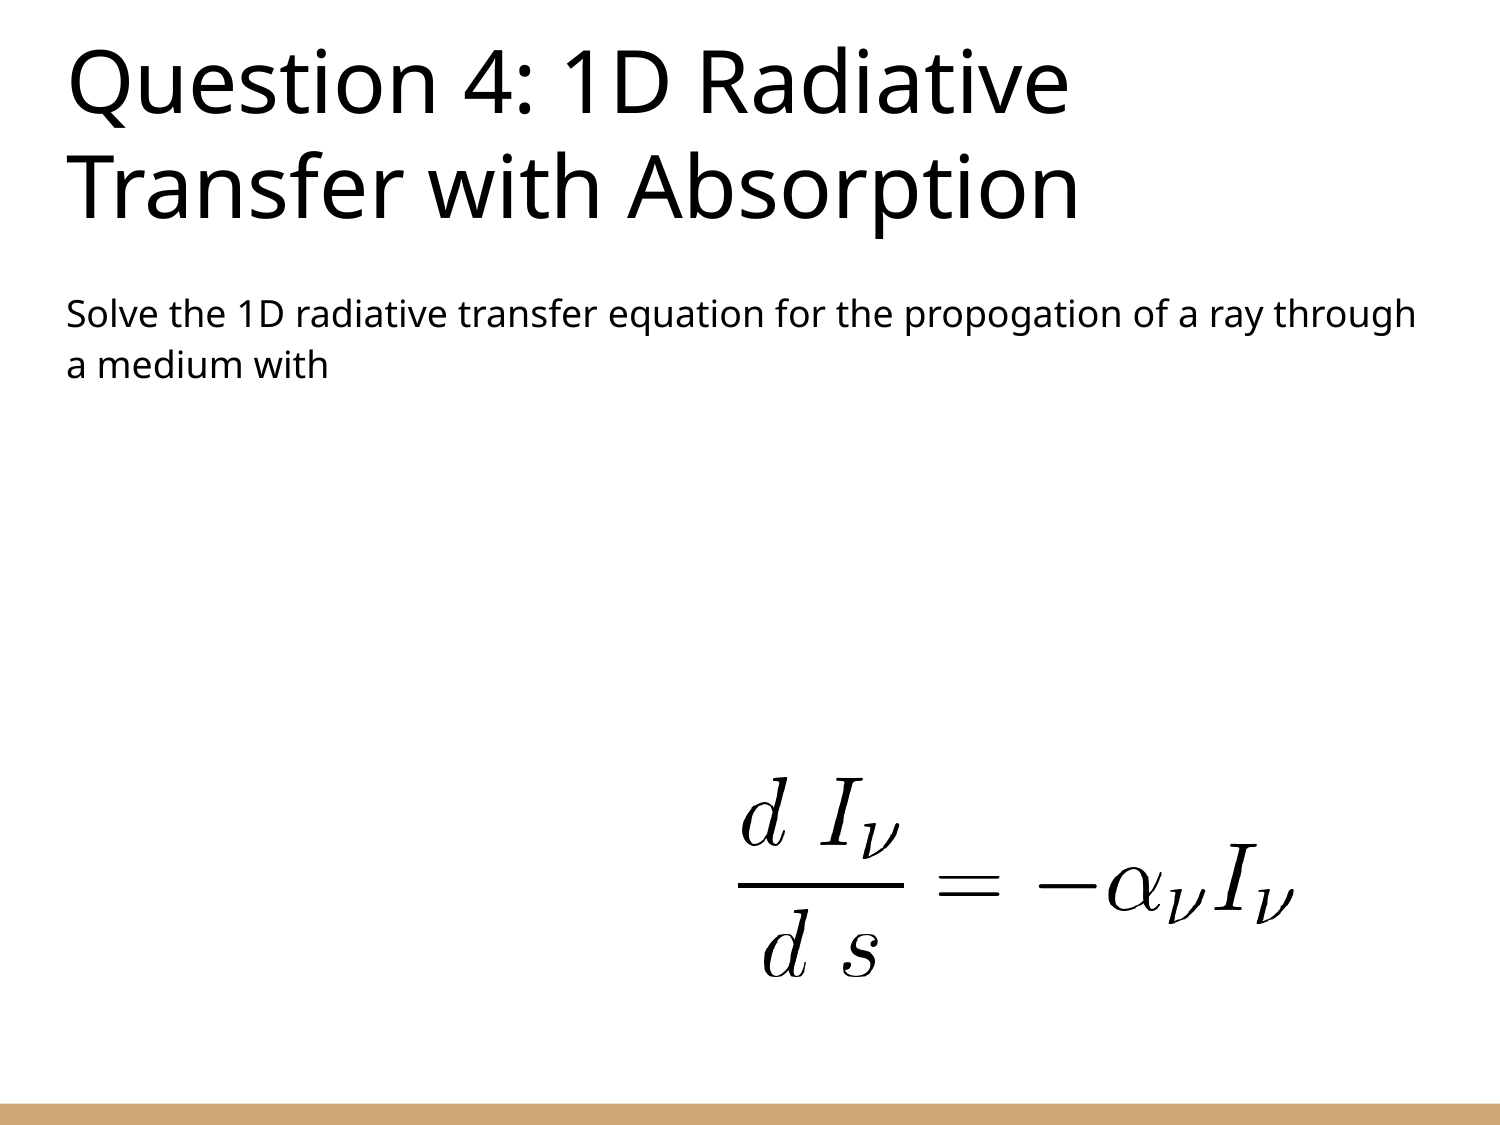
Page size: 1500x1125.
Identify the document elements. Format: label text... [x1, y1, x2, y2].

title Question 4: 1D Radiative Transfer with Absorption [51, 69, 1449, 251]
picture [738, 777, 1295, 977]
list Solve the 1D radiative transfer equation for the propogation of a ray through a medium with [51, 267, 1449, 1002]
